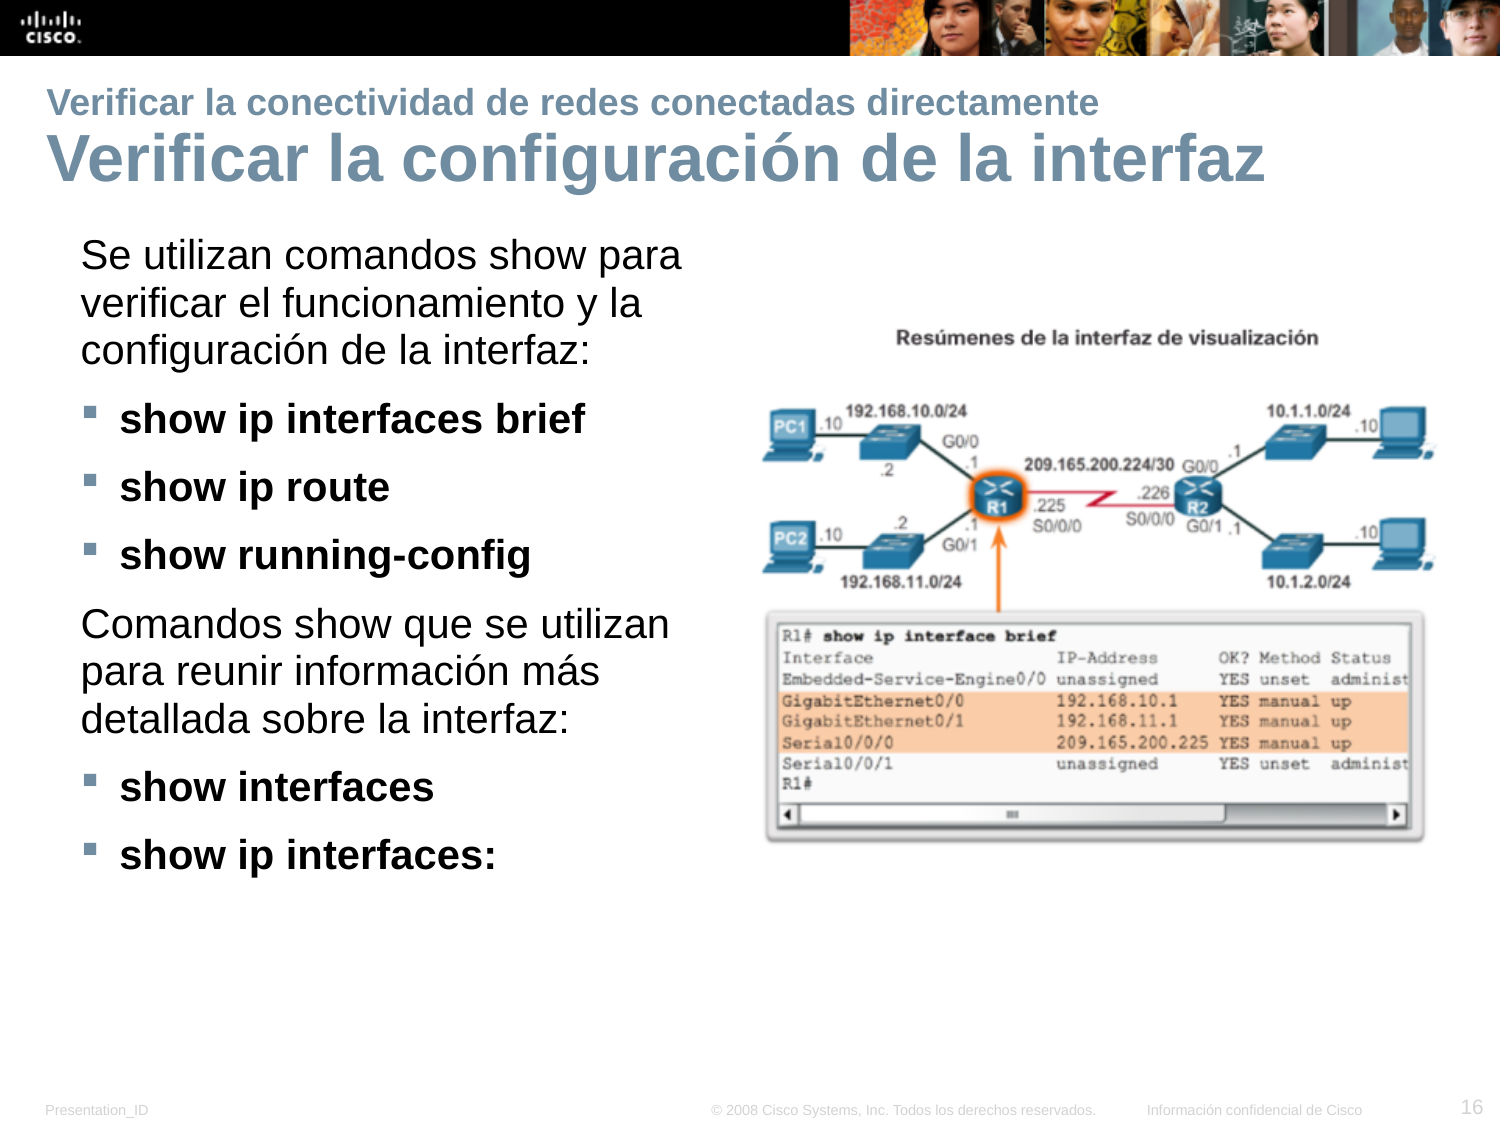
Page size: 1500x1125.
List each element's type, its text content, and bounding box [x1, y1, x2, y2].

picture [0, 0, 1500, 56]
list Se utilizan comandos show para verificar el funcionamiento y la configuración de la interfaz: show ip interfaces brief show ip route show running-config Comandos show que se utilizan para reunir información más detallada sobre la interfaz: show interfaces show ip interfaces: [67, 225, 753, 1034]
title Verificar la conectividad de redes conectadas directamente Verificar la configuración de la interfaz [33, 64, 1473, 203]
picture [751, 324, 1464, 980]
